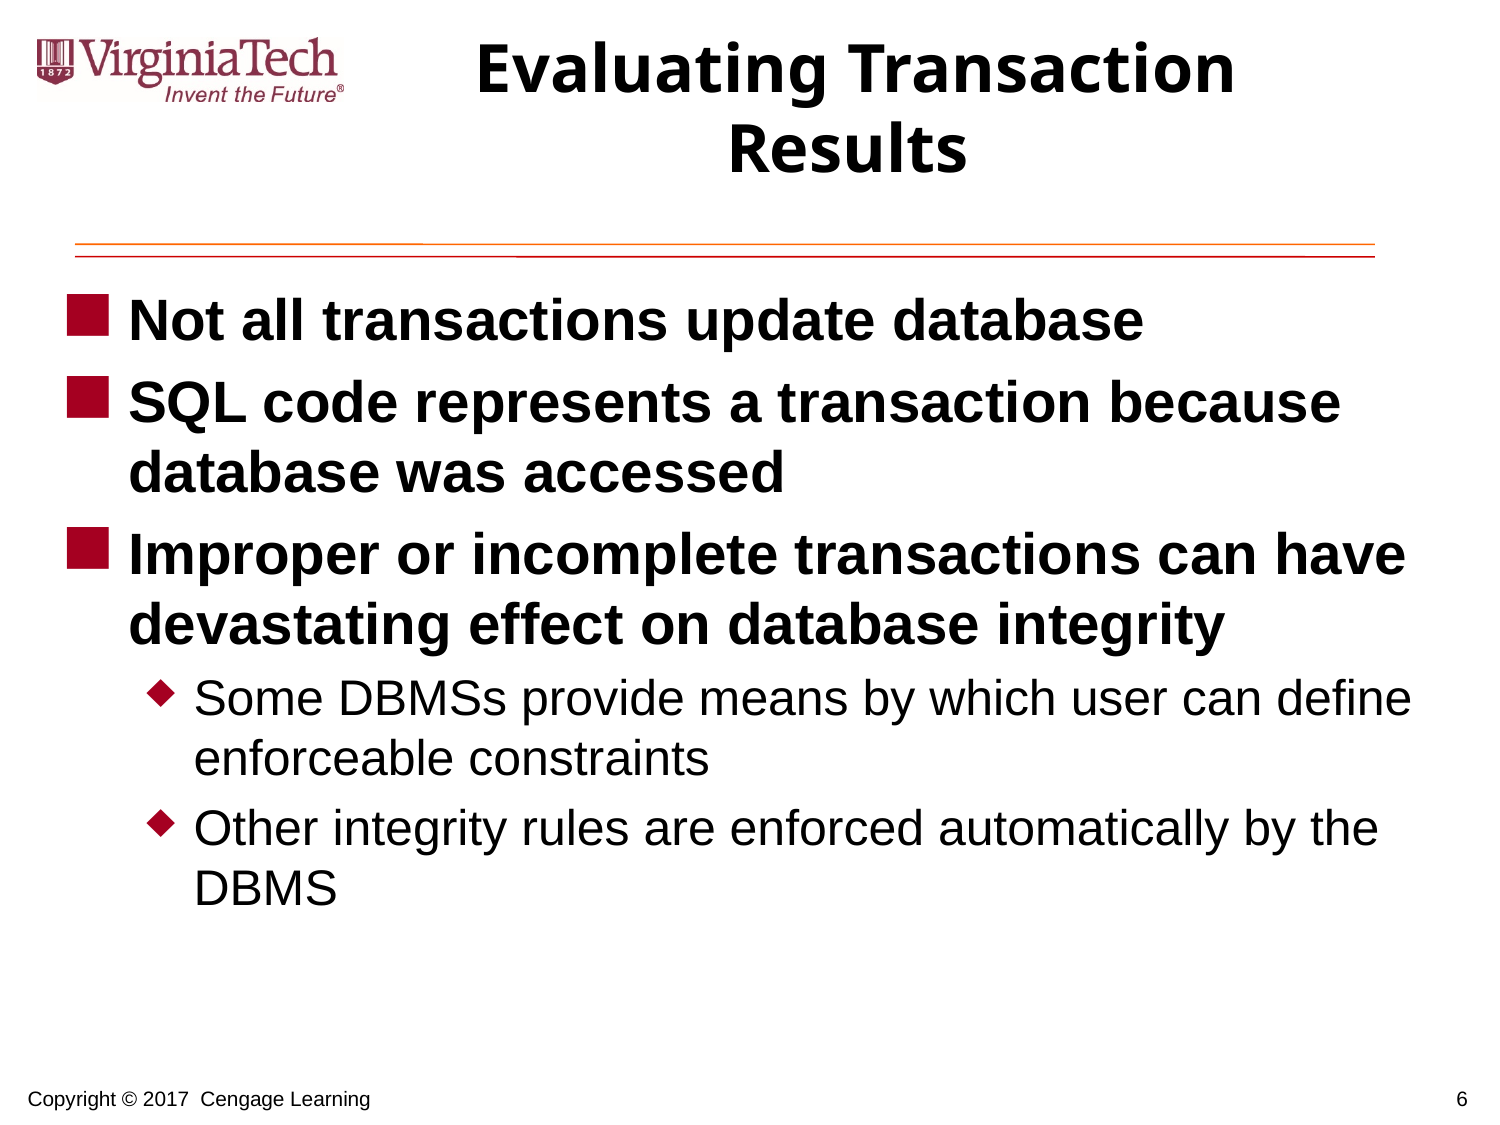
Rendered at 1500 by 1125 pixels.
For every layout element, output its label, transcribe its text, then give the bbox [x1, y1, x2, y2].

title Evaluating Transaction Results [350, 12, 1363, 200]
picture [37, 37, 344, 102]
text_box 6 [1441, 1077, 1500, 1116]
list Not all transactions update database SQL code represents a transaction because database was accessed Improper or incomplete transactions can have devastating effect on database integrity Some DBMSs provide means by which user can define enforceable constraints Other integrity rules are enforced automatically by the DBMS [56, 275, 1445, 1038]
text_box Copyright © 2017 Cengage Learning [12, 1078, 488, 1116]
